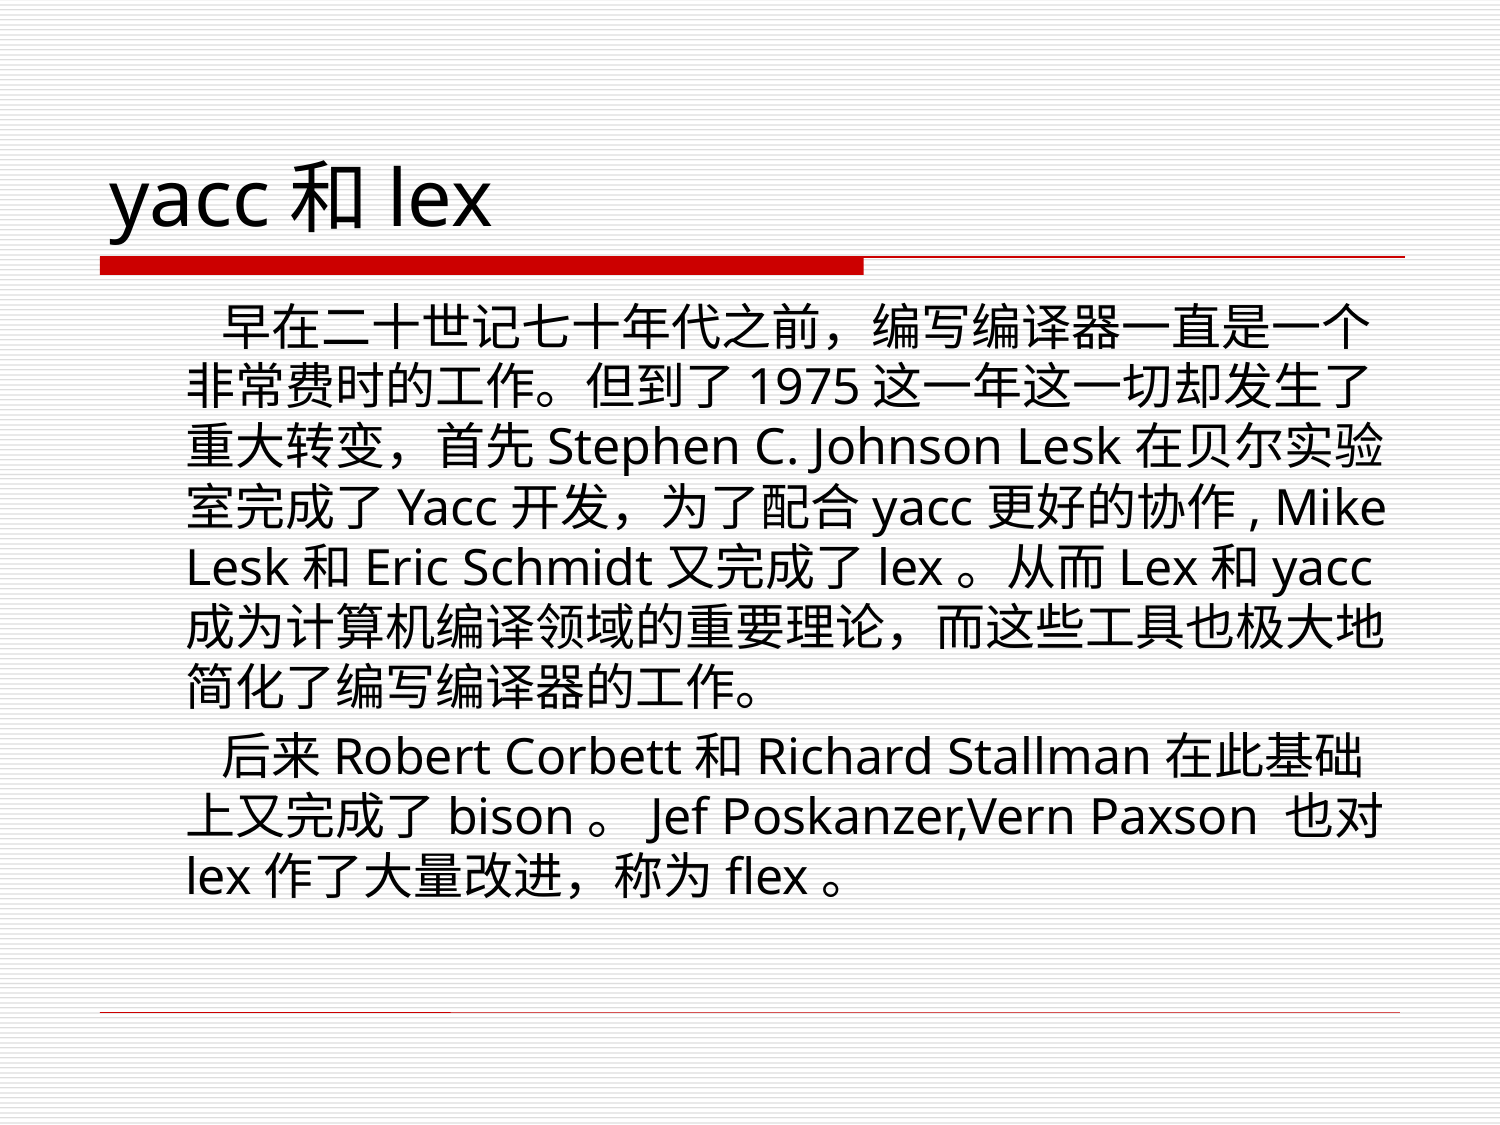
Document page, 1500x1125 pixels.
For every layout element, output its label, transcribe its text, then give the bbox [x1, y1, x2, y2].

list 早在二十世记七十年代之前，编写编译器一直是一个非常费时的工作。但到了1975这一年这一切却发生了重大转变，首先Stephen C. Johnson Lesk在贝尔实验室完成了Yacc开发，为了配合yacc更好的协作, Mike Lesk和Eric Schmidt又完成了lex。从而Lex和yacc成为计算机编译领域的重要理论，而这些工具也极大地简化了编写编译器的工作。 后来Robert Corbett和Richard Stallman在此基础上又完成了bison。Jef Poskanzer,Vern Paxson 也对lex作了大量改进，称为flex。 [92, 287, 1406, 988]
picture [0, 0, 1500, 1125]
title yacc和lex [94, 50, 1407, 250]
